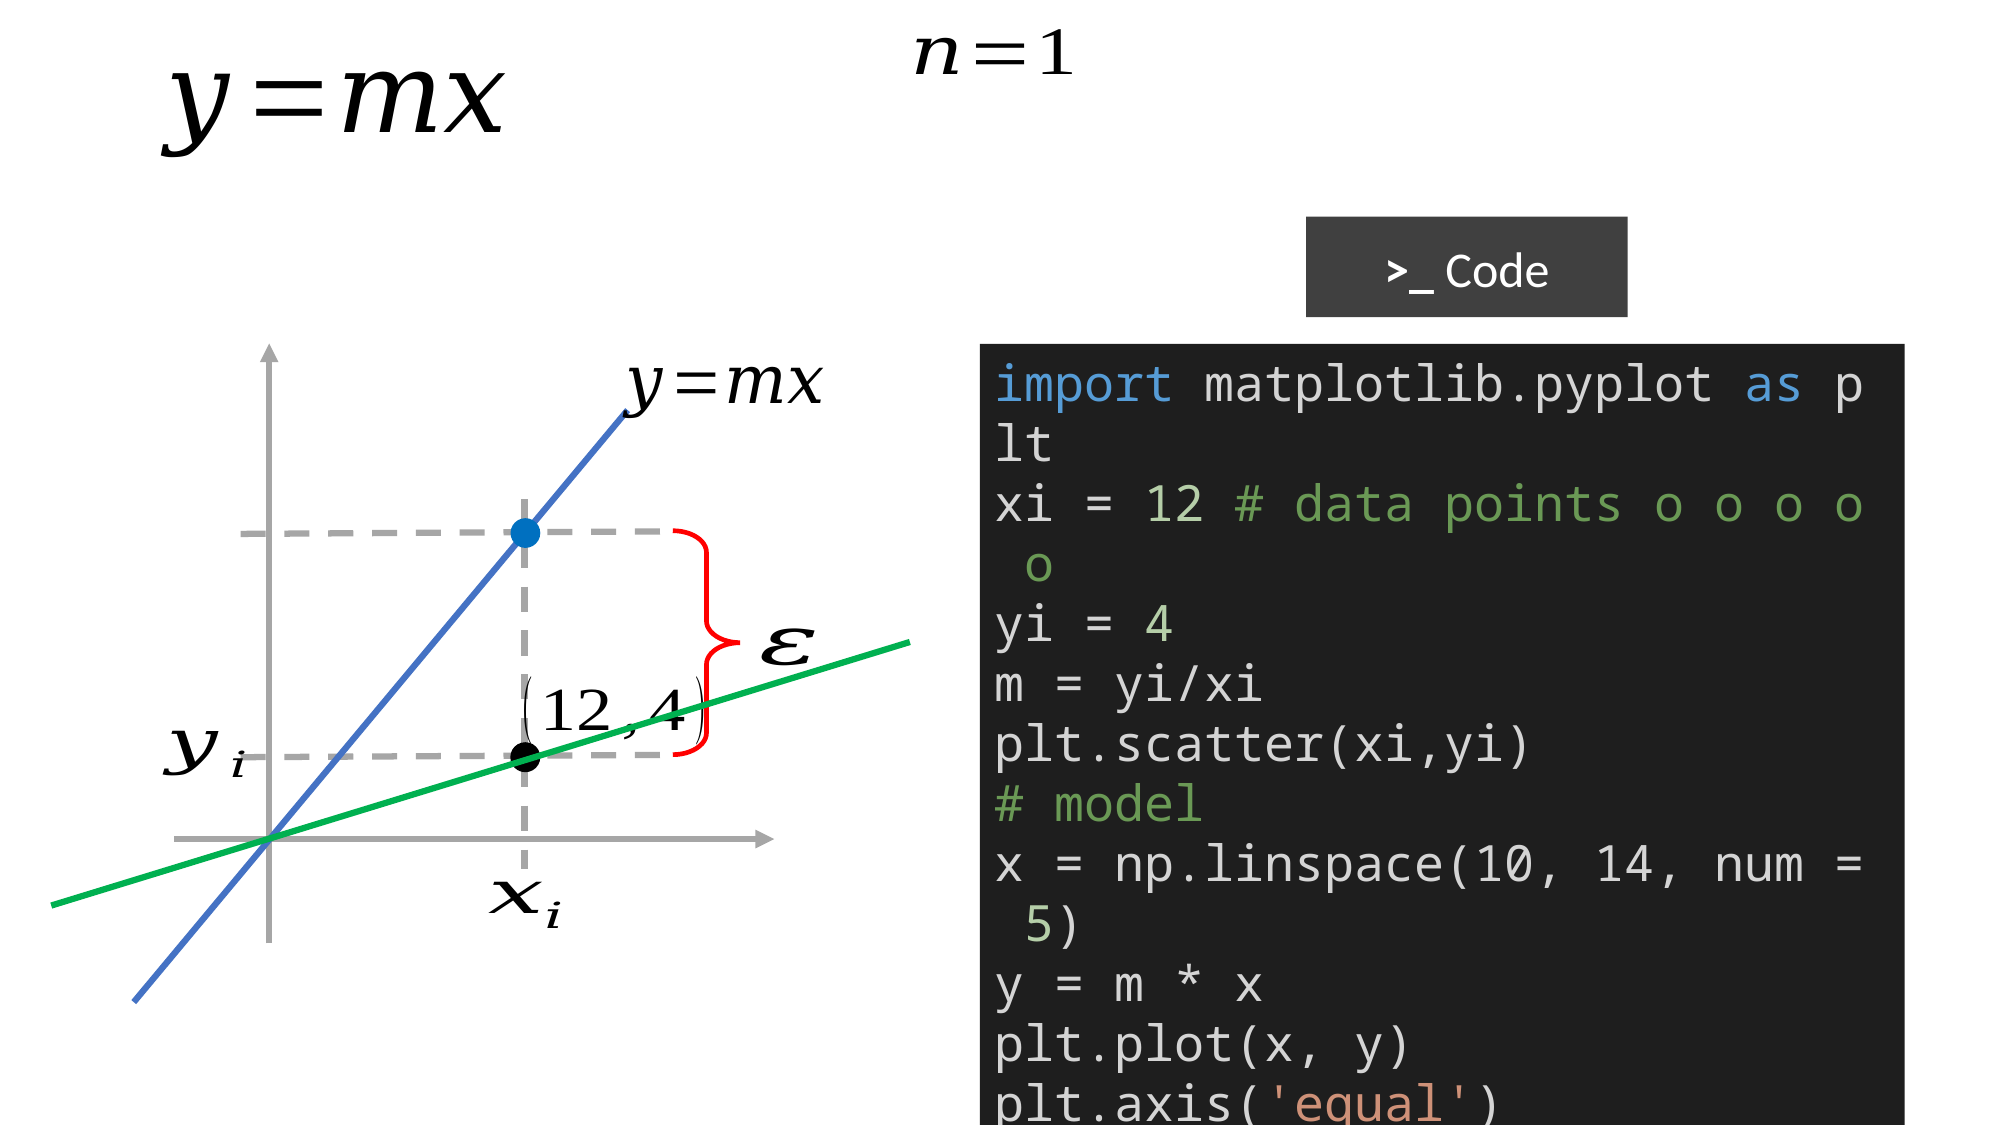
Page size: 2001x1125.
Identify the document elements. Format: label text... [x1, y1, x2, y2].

text_box >_ Code [1305, 216, 1629, 318]
text_box [672, 530, 737, 642]
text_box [133, 906, 628, 1003]
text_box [51, 642, 910, 906]
text_box import matplotlib.pyplot as plt xi = 12 # data points o o o o o yi = 4 m = yi/xi plt.scatter(xi,yi) # model x = np.linspace(10, 14, num = 5) y = m * x plt.plot(x, y) plt.axis('equal') plt.show() [979, 343, 1905, 1125]
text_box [133, 410, 628, 642]
